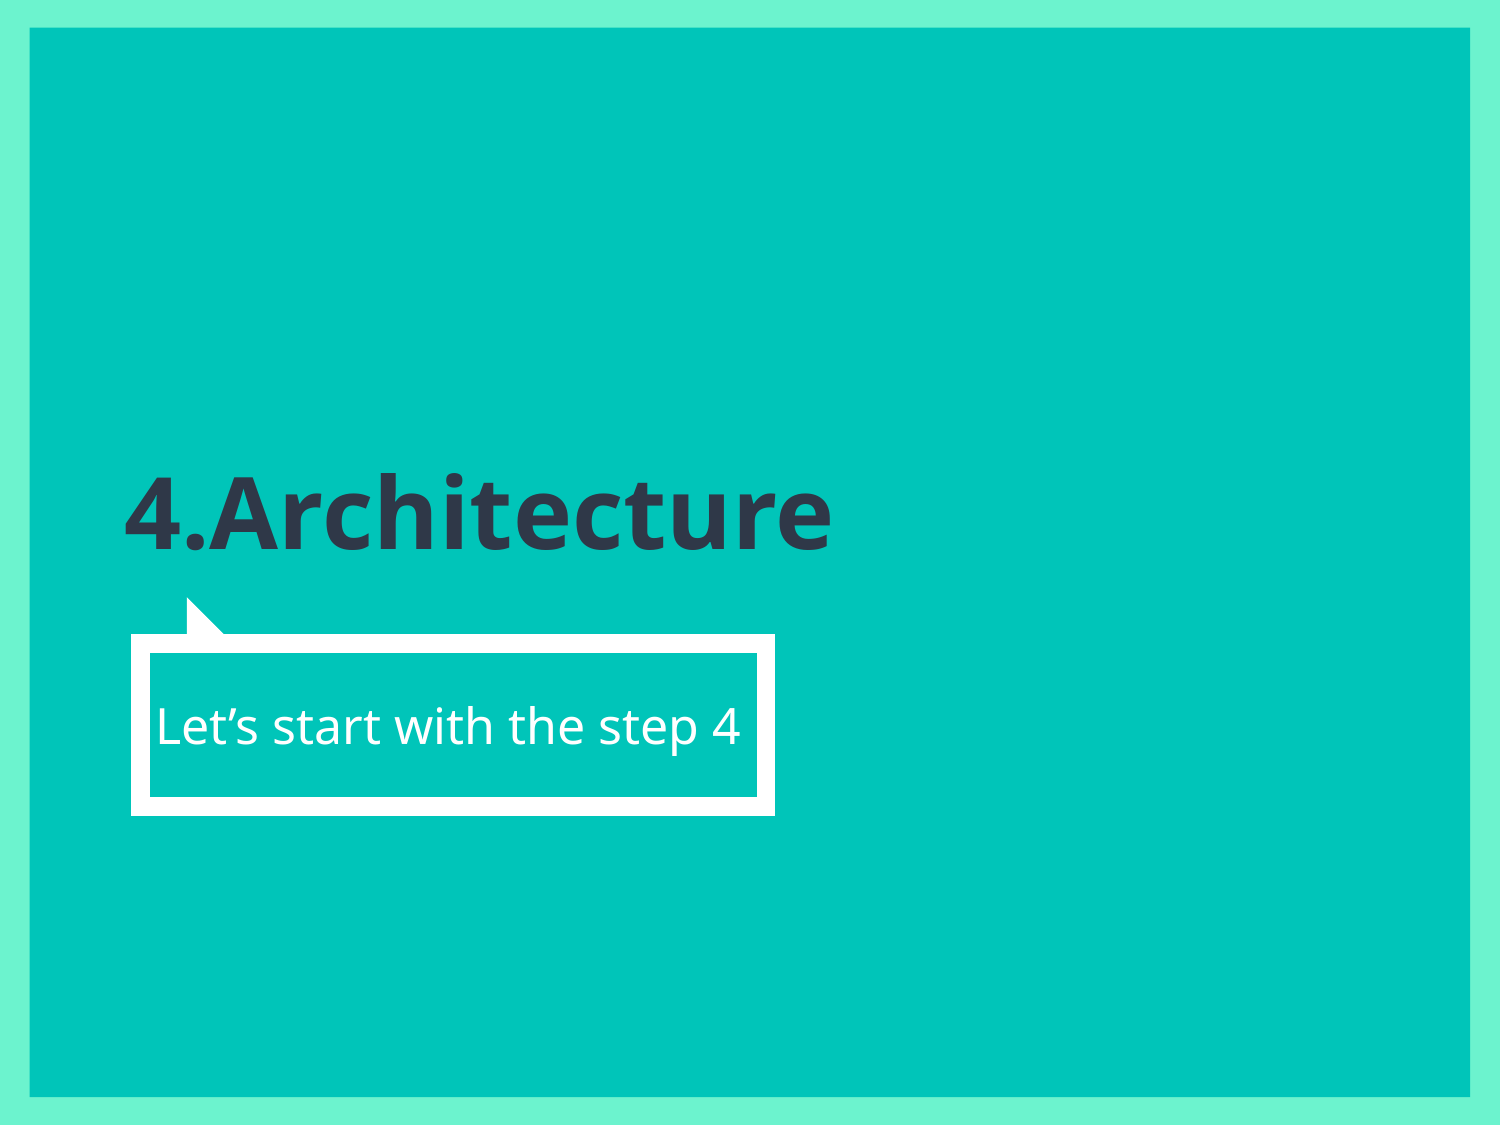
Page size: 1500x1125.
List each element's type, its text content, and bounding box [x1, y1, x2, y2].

title 4.Architecture [109, 331, 918, 585]
subtitle Let’s start with the step 4 [131, 634, 775, 816]
